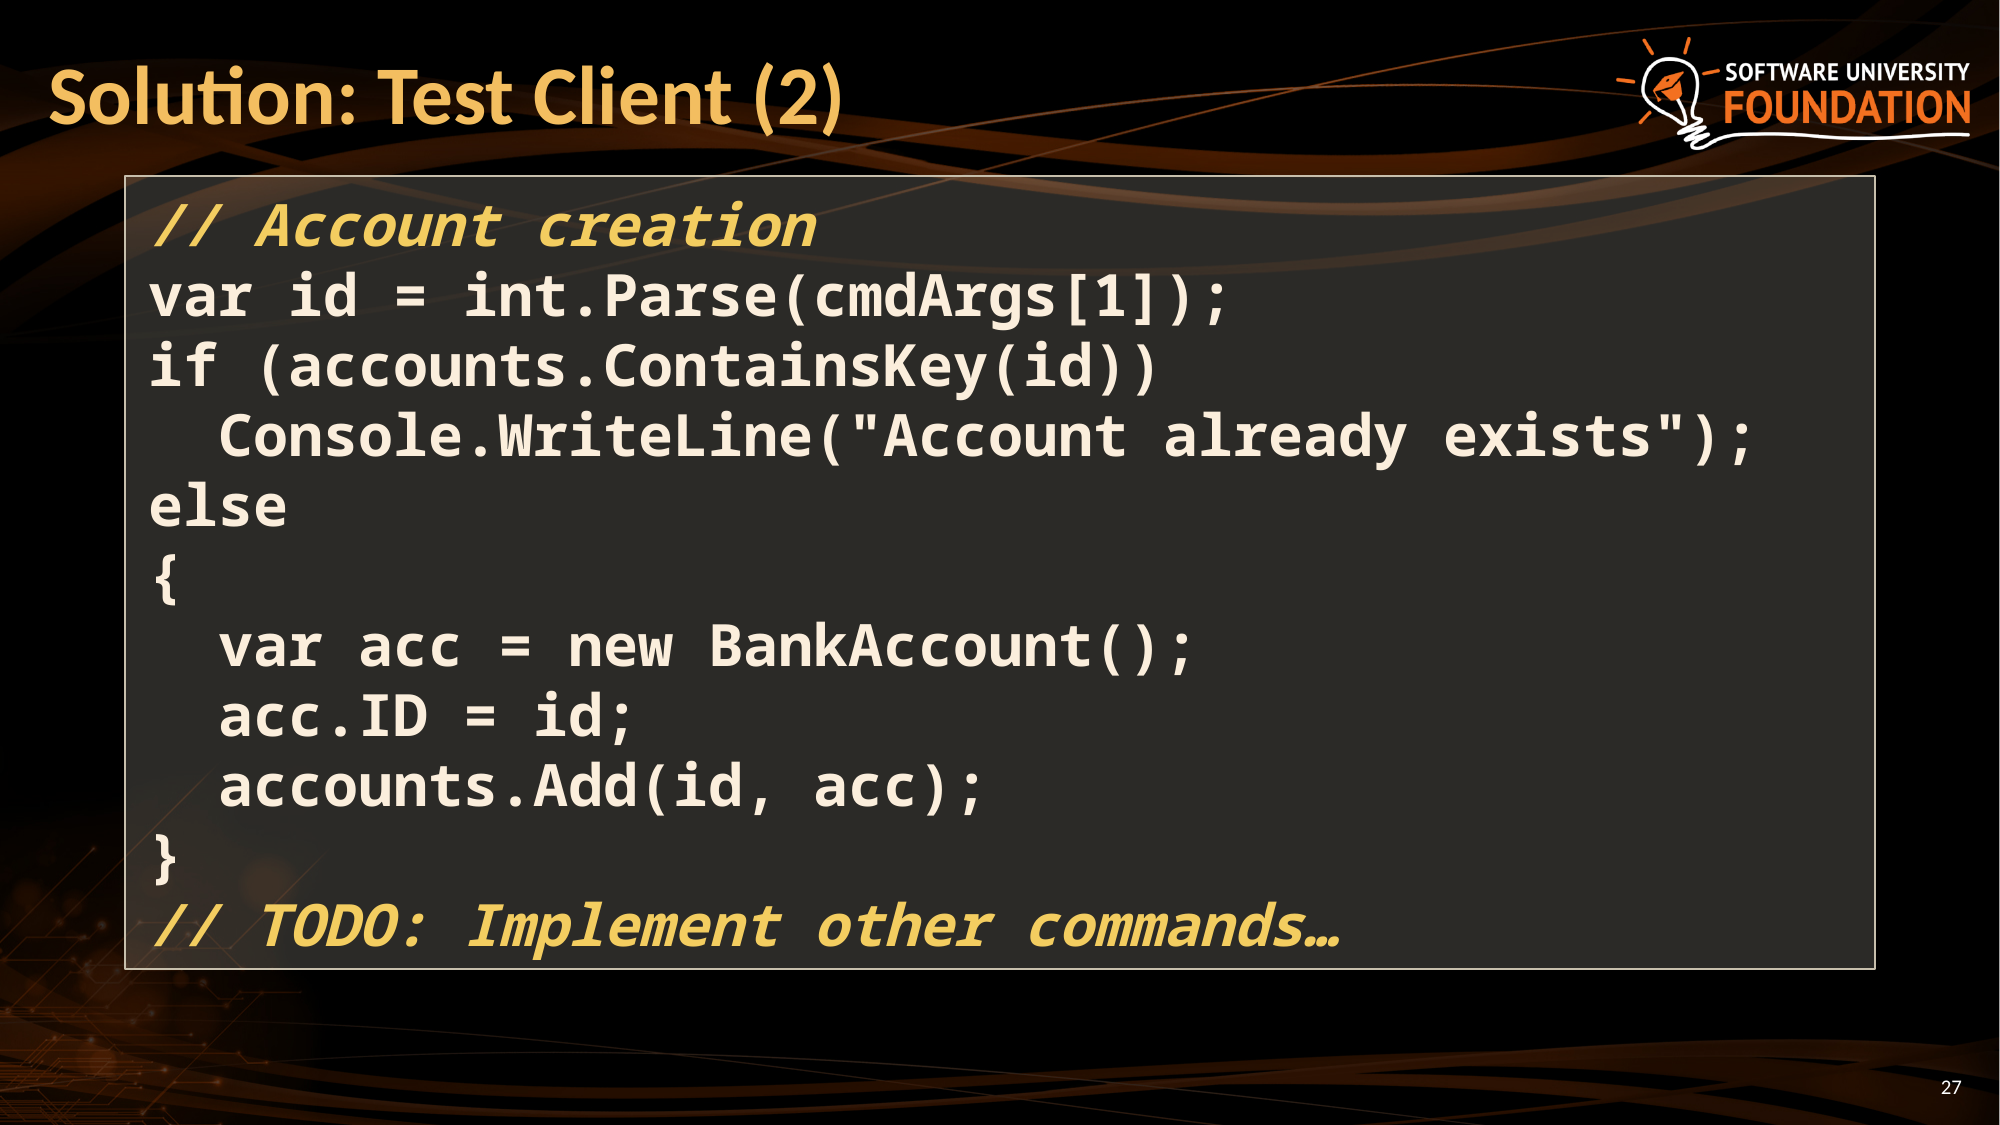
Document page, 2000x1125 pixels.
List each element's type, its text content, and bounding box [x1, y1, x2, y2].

picture [0, 0, 2000, 1125]
slide_number 27 [1897, 1070, 1968, 1103]
text_box // Account creation var id = int.Parse(cmdArgs[1]); if (accounts.ContainsKey(id)) Console.WriteLine("Account already exists"); else { var acc = new BankAccount(); acc.ID = id; accounts.Add(id, acc); } // TODO: Implement other commands… [124, 176, 1875, 970]
title Solution: Test Client (2) [30, 6, 1602, 189]
